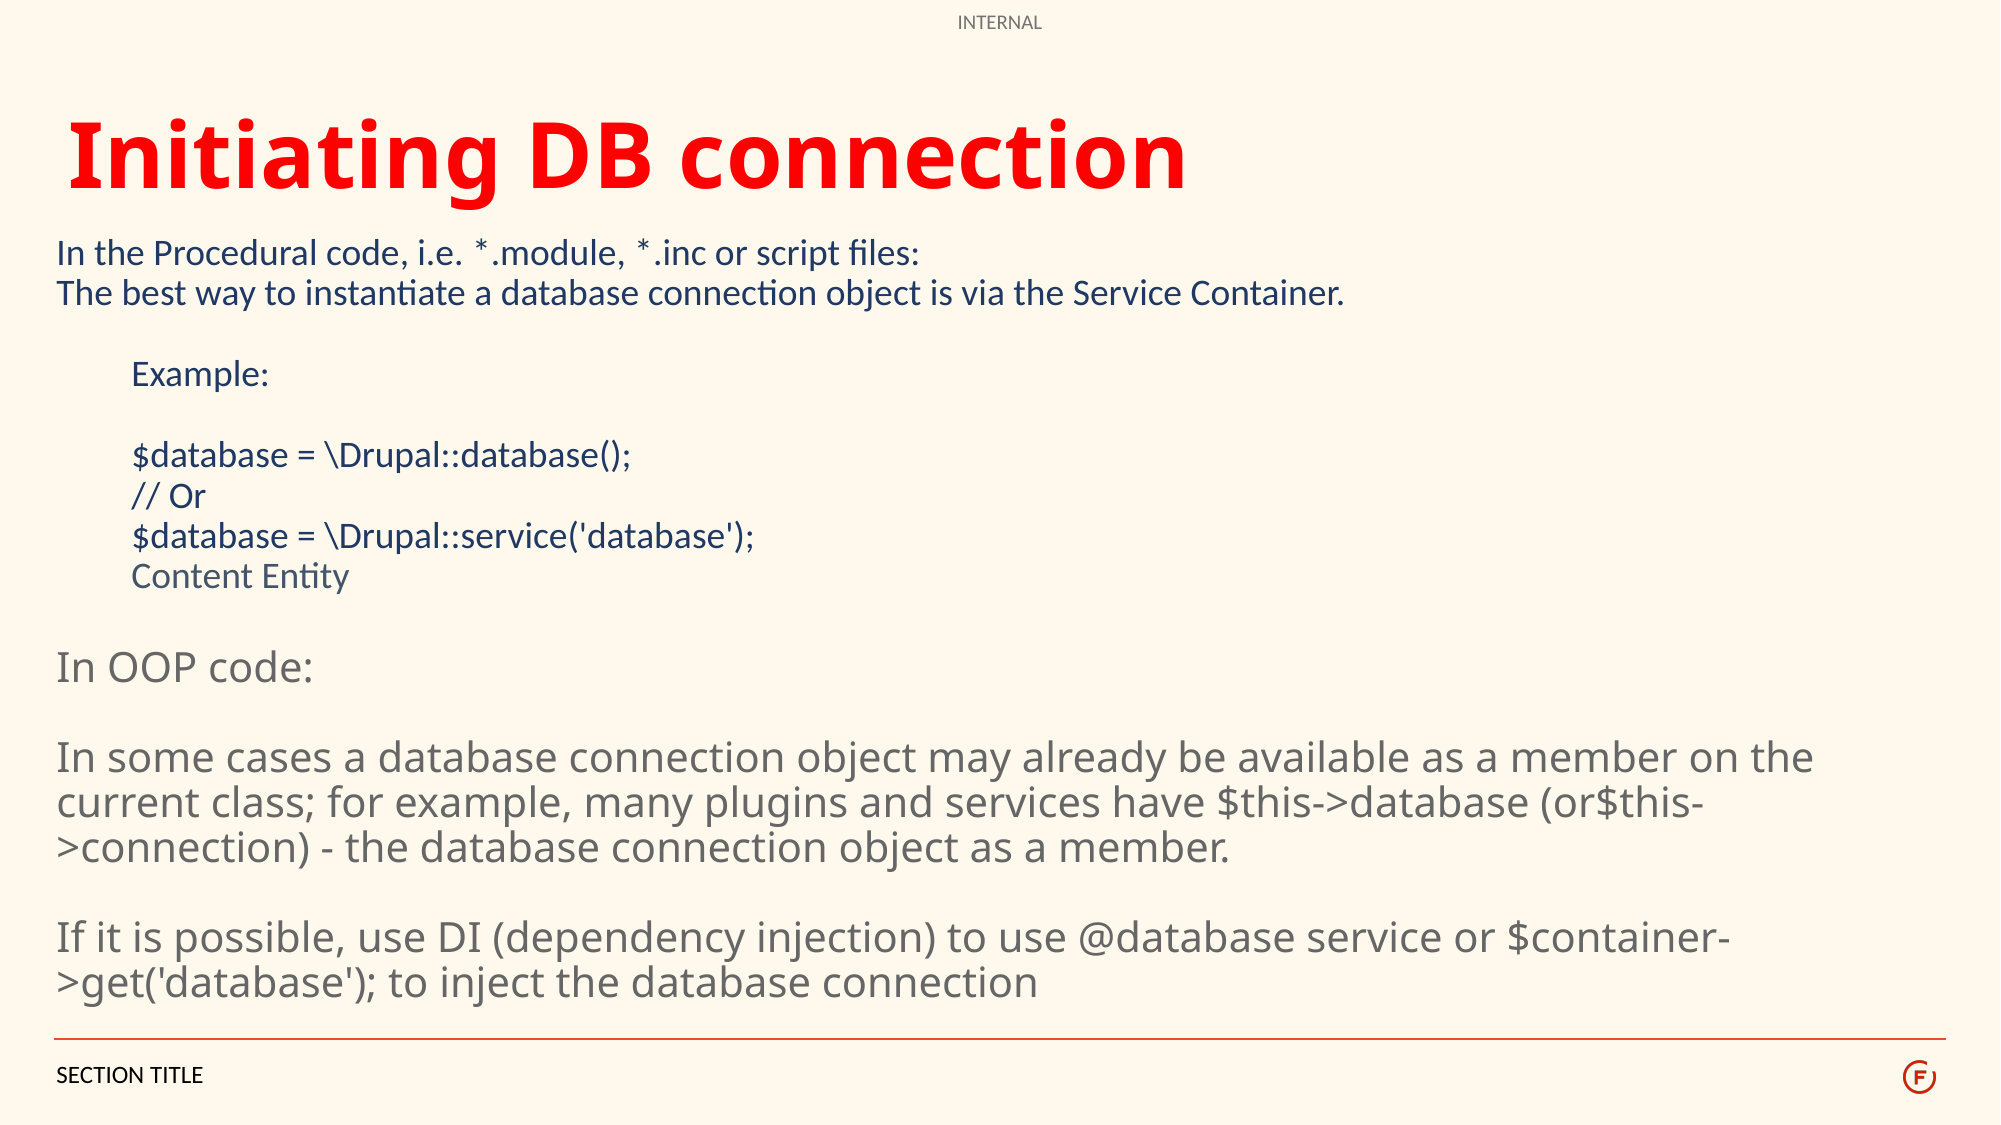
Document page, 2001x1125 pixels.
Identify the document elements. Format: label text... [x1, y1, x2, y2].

title Initiating DB connection [53, 29, 1946, 289]
list In the Procedural code, i.e. *.module, *.inc or script files: The best way to instantiate a database connection object is via the Service Container. Example: $database = \Drupal::database(); // Or $database = \Drupal::service('database'); Content Entity In OOP code: In some cases a database connection object may already be available as a member on the current class; for example, many plugins and services have $this->database (or$this->connection) - the database connection object as a member. If it is possible, use DI (dependency injection) to use @database service or $container->get('database'); to inject the database connection [41, 217, 1868, 1036]
picture [1903, 1060, 1936, 1094]
subtitle SECTION TITLE [41, 1047, 1571, 1107]
